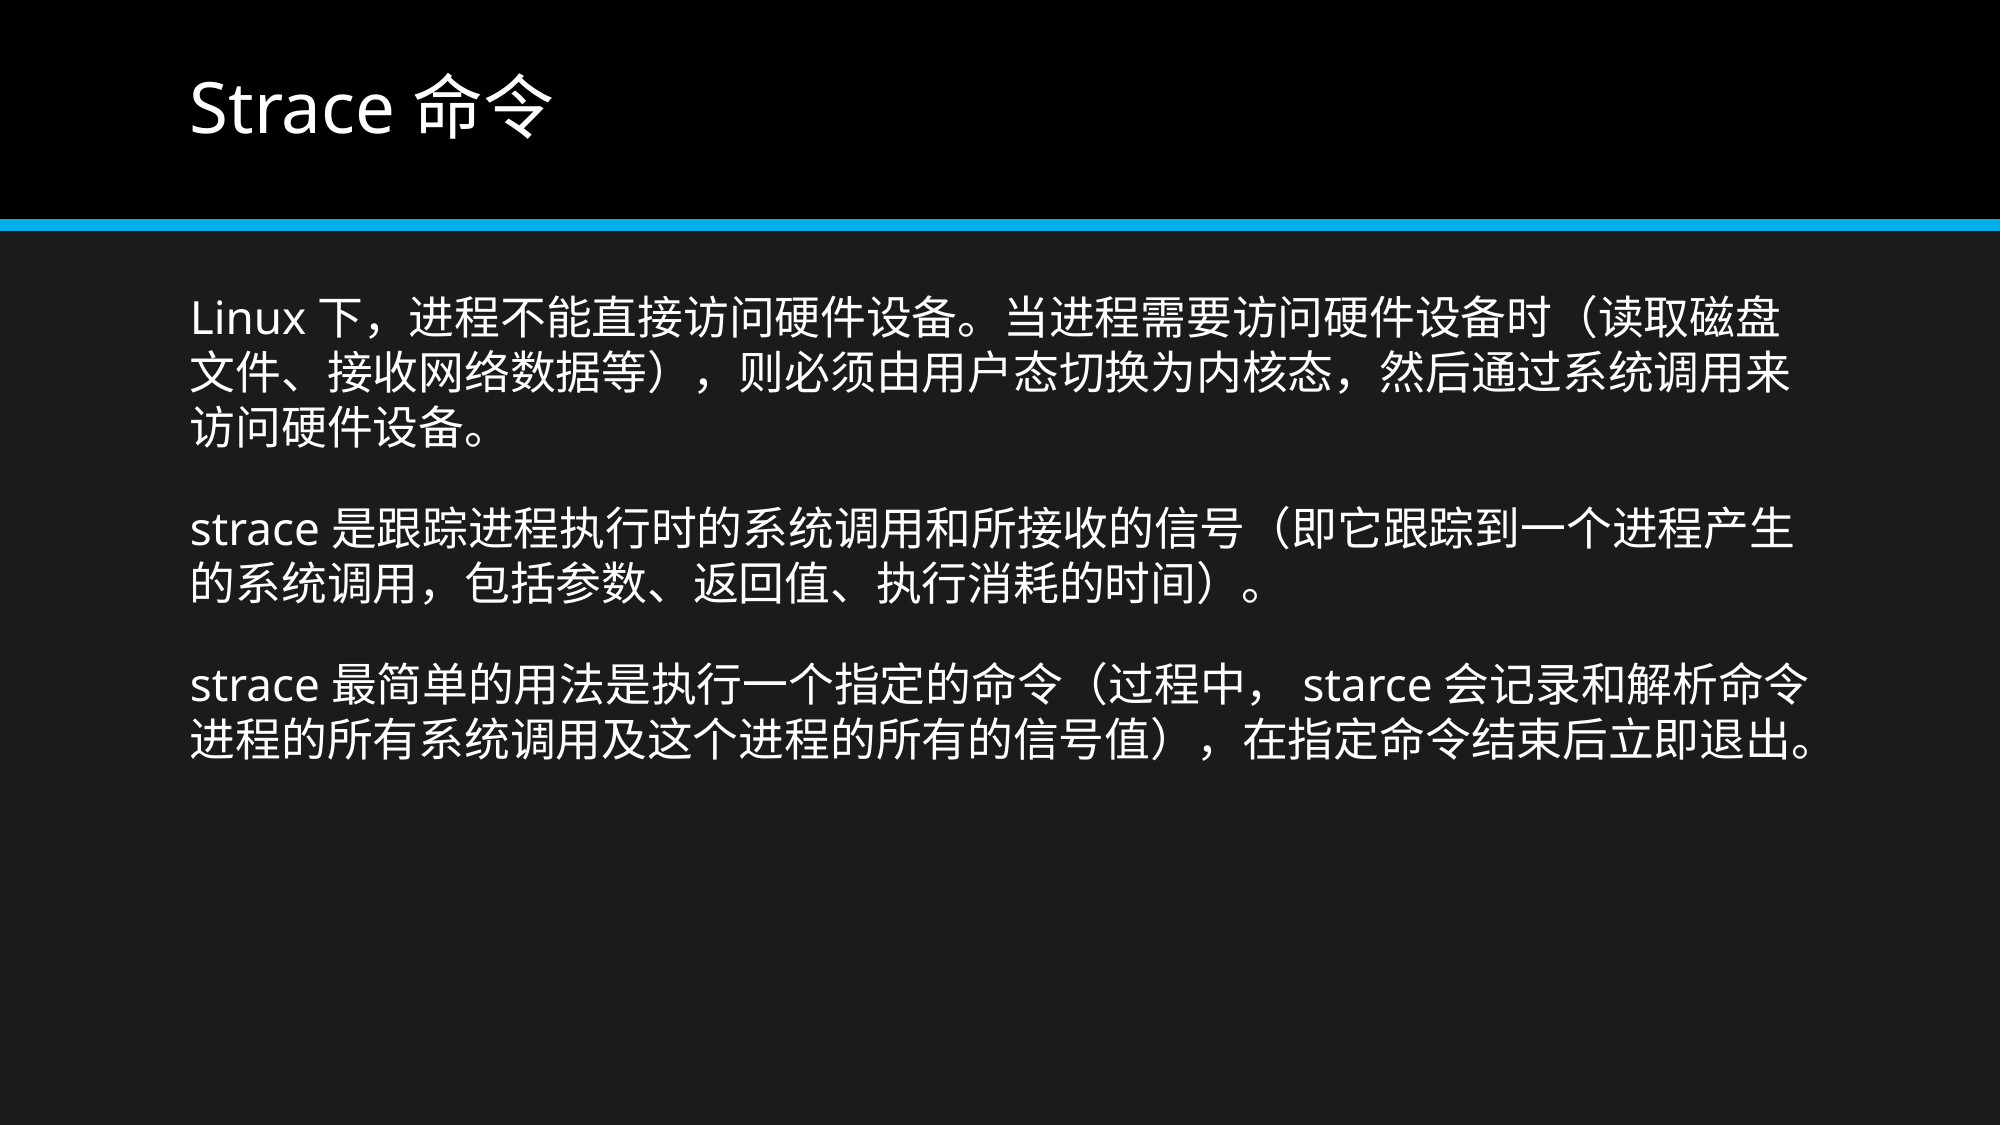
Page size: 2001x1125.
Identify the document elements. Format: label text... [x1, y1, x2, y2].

list Linux下，进程不能直接访问硬件设备。当进程需要访问硬件设备时（读取磁盘文件、接收网络数据等），则必须由用户态切换为内核态，然后通过系统调用来访问硬件设备。 strace是跟踪进程执行时的系统调用和所接收的信号（即它跟踪到一个进程产生的系统调用，包括参数、返回值、执行消耗的时间）。 strace最简单的用法是执行一个指定的命令（过程中，starce会记录和解析命令进程的所有系统调用及这个进程的所有的信号值），在指定命令结束后立即退出。 [174, 281, 1825, 1013]
title Strace命令 [174, 20, 1825, 201]
